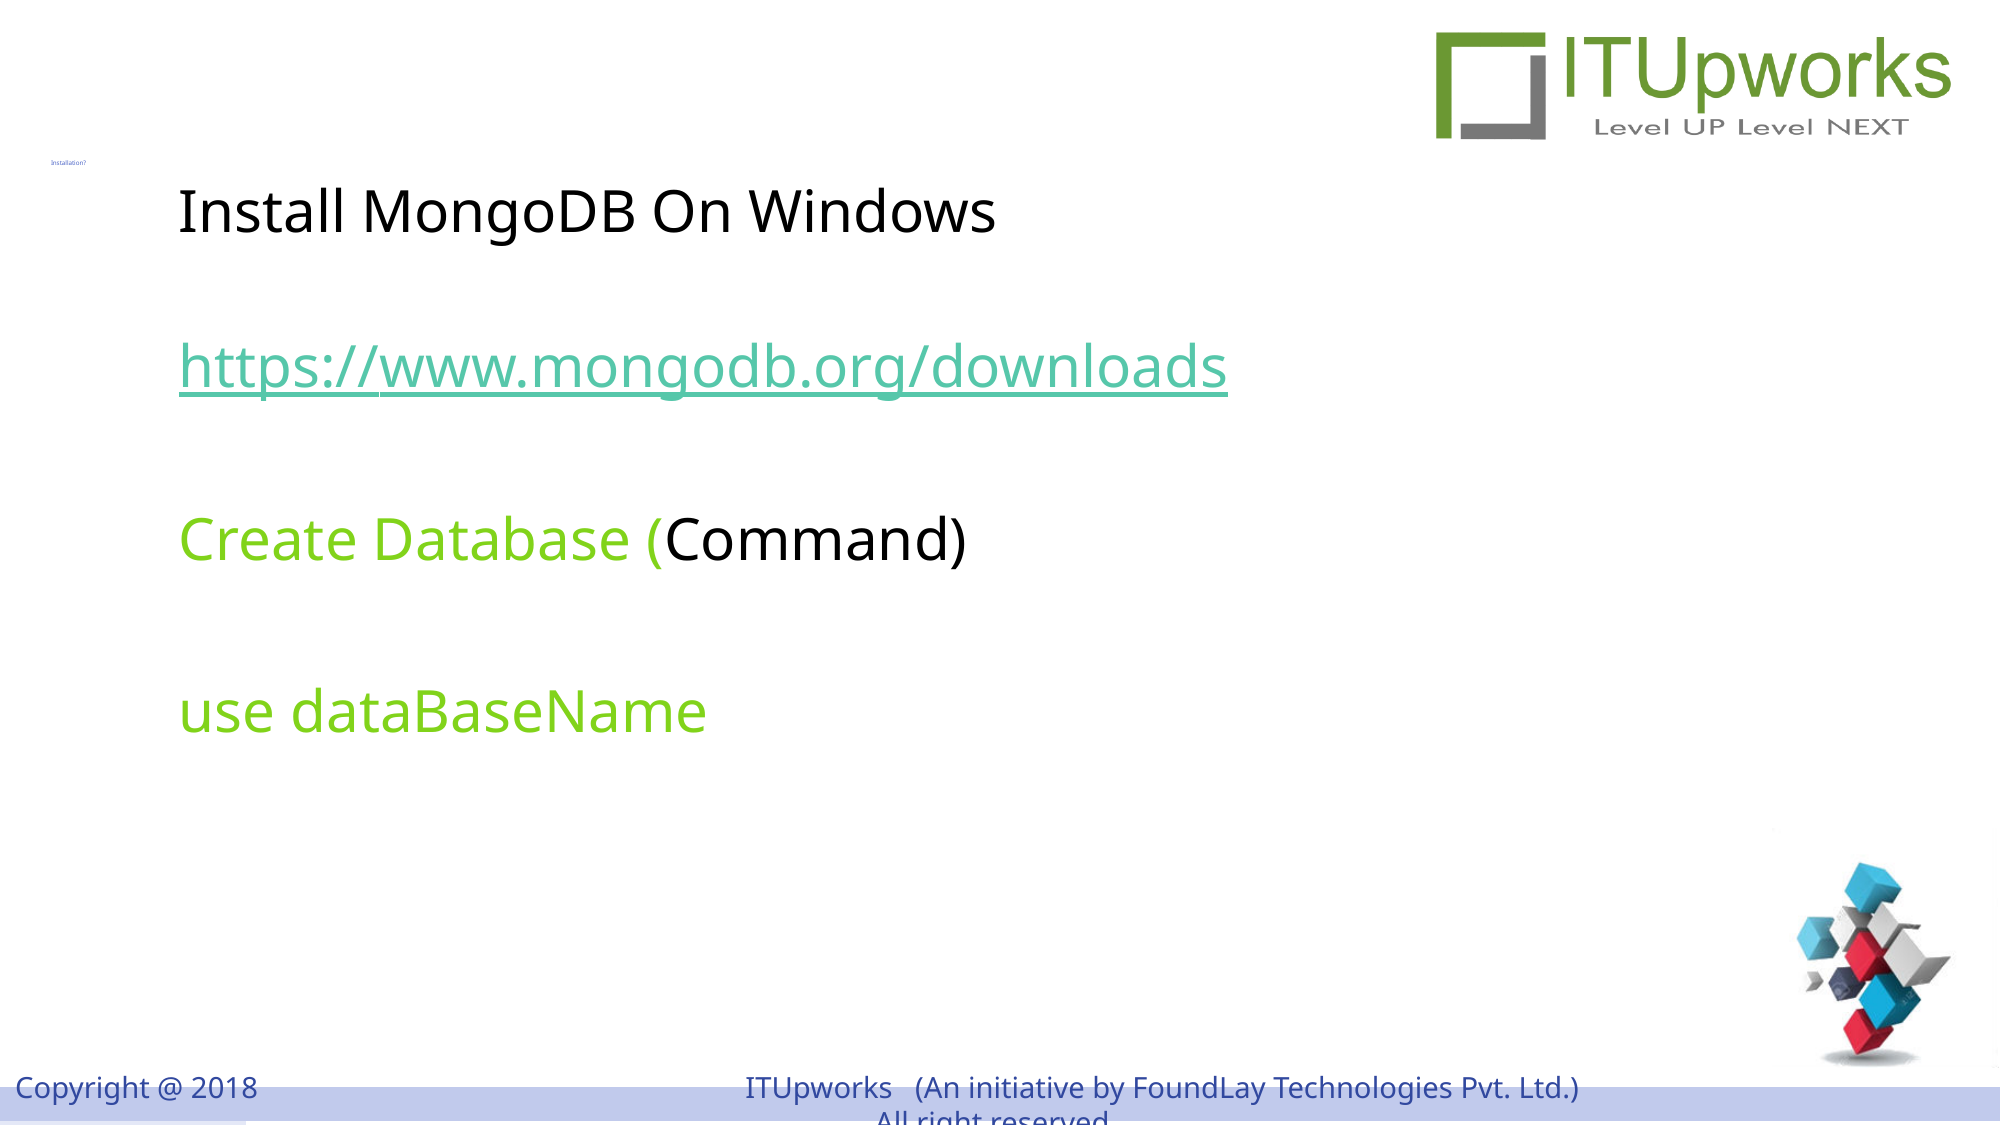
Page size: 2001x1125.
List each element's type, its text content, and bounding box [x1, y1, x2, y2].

title Installation? [36, 73, 1574, 175]
picture [1772, 828, 1999, 1068]
list Install MongoDB On Windows https://www.mongodb.org/downloads Create Database (Command) use dataBaseName [163, 174, 1702, 933]
picture [1428, 23, 1962, 149]
